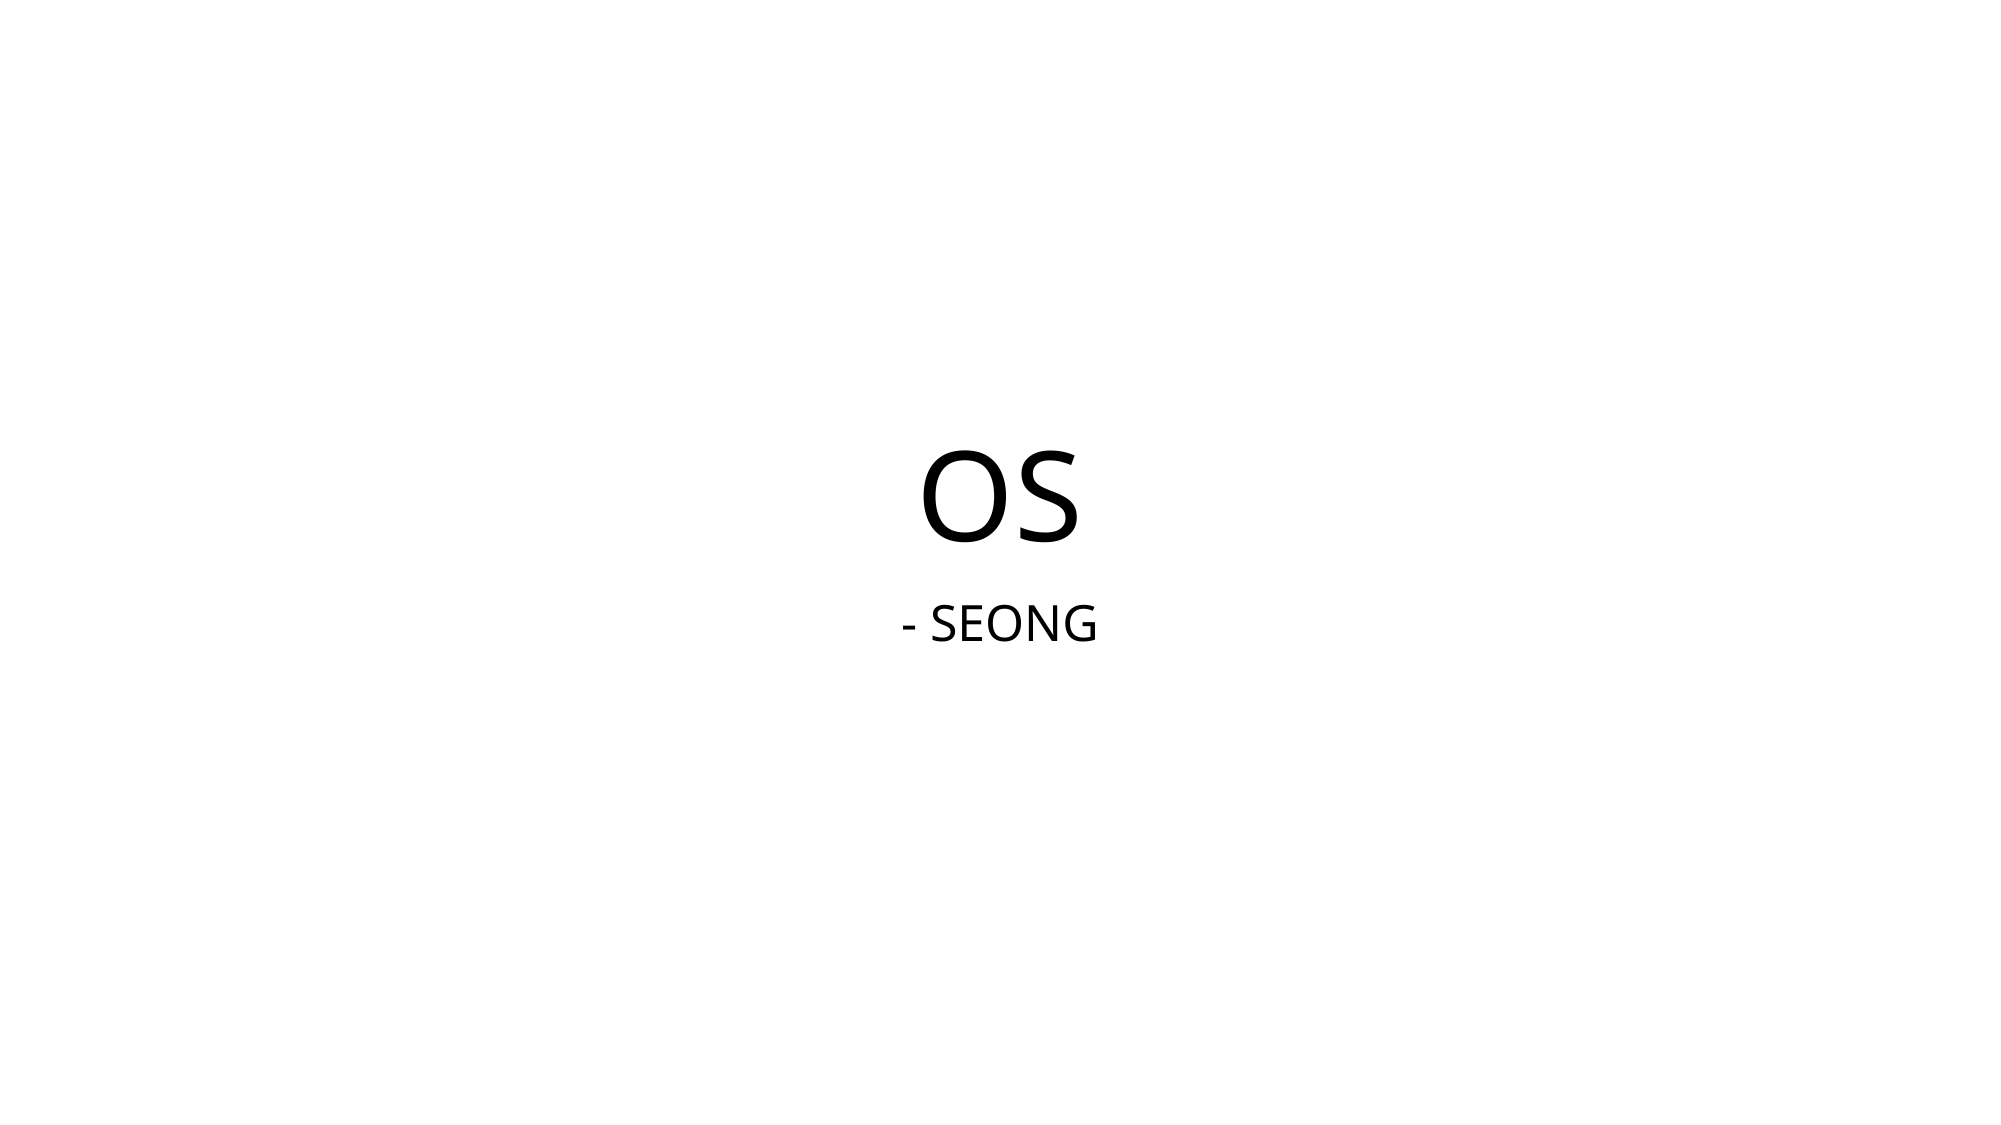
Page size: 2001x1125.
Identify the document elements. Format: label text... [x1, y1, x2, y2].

subtitle - SEONG [249, 590, 1750, 863]
title OS [249, 184, 1750, 576]
